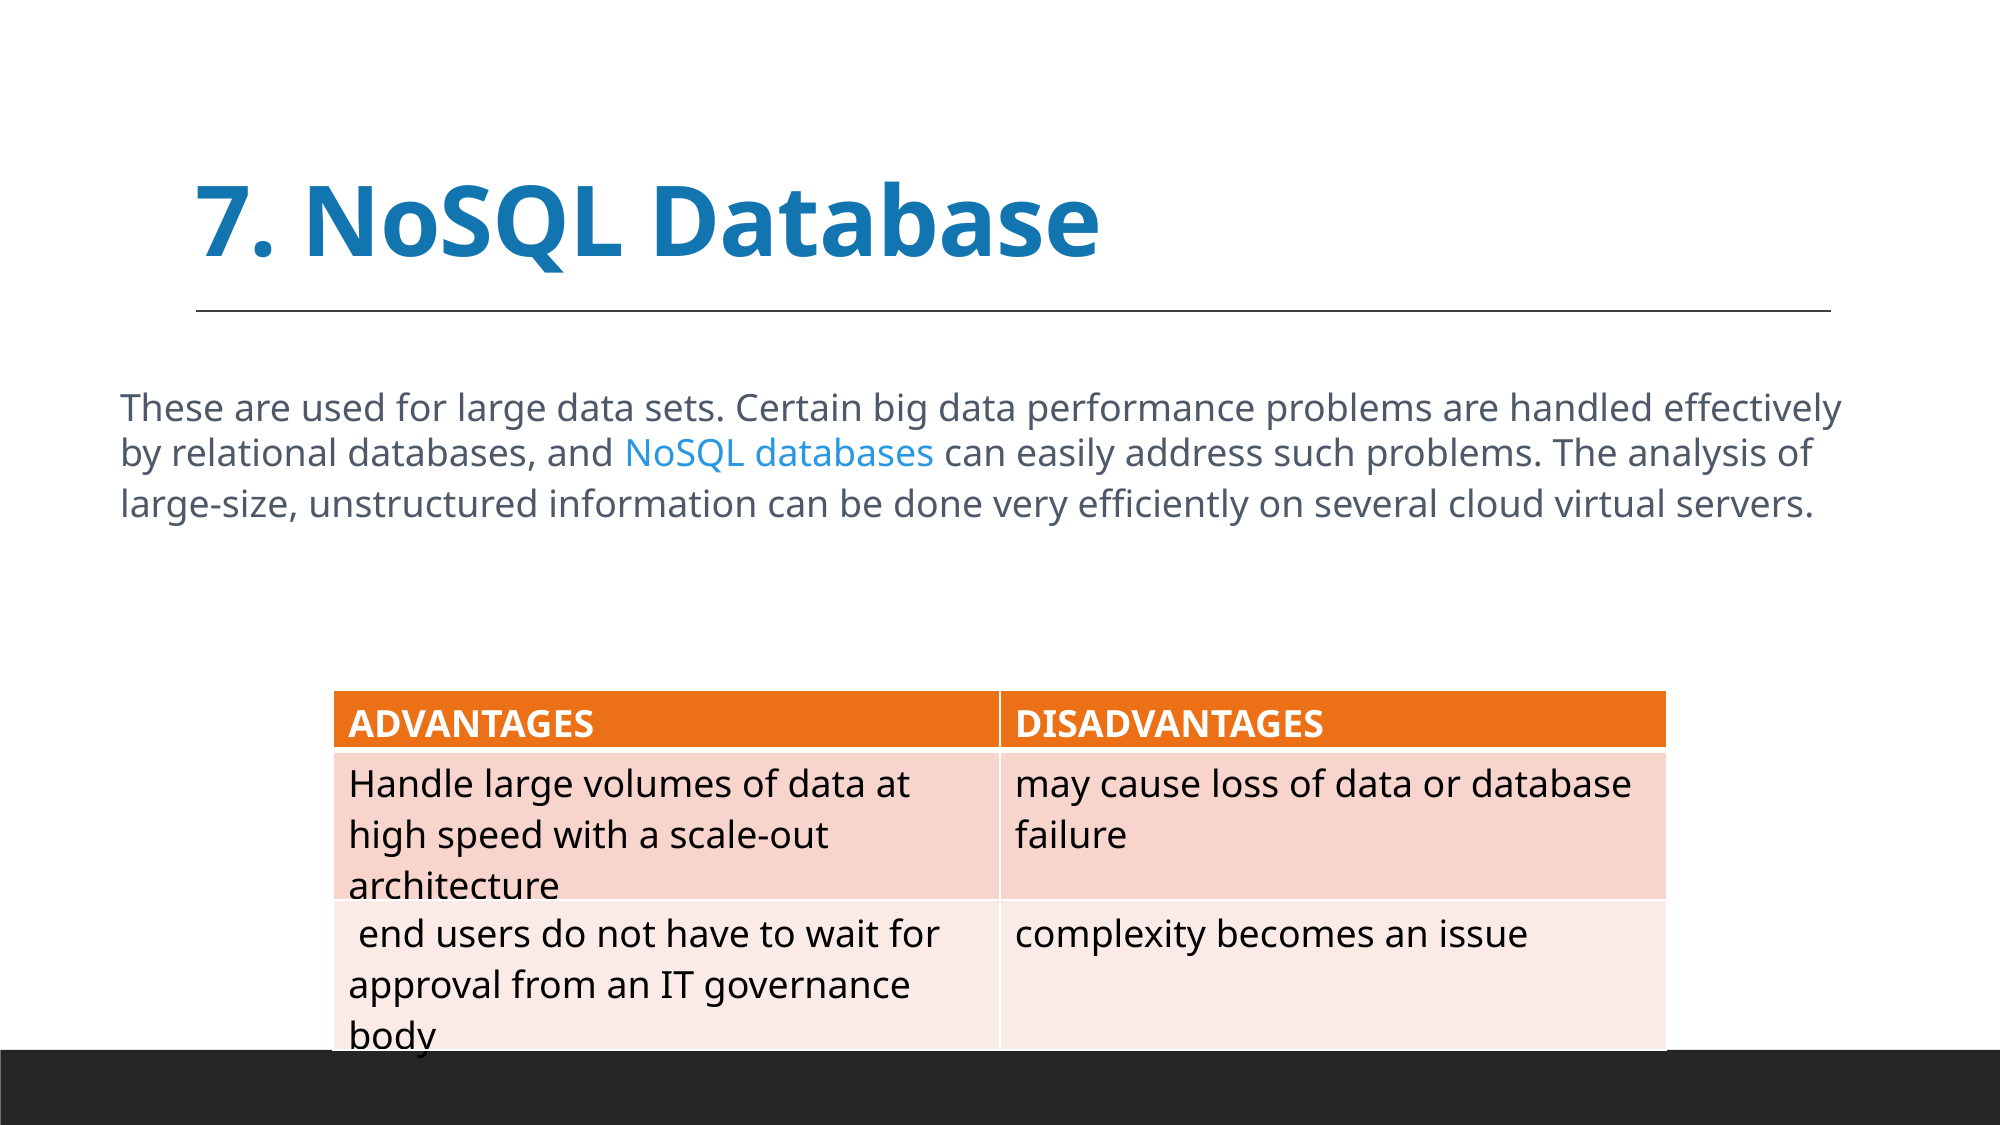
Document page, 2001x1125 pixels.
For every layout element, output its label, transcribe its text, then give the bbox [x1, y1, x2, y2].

table_header ADVANTAGES [334, 691, 999, 747]
table_cell end users do not have to wait for approval from an IT governance body [334, 901, 999, 1049]
table_cell may cause loss of data or database failure [1001, 753, 1666, 899]
table_cell complexity becomes an issue [1001, 901, 1666, 1049]
text_box These are used for large data sets. Certain big data performance problems are handled effectively by relational databases, and NoSQL databases can easily address such problems. The analysis of large-size, unstructured information can be done very efficiently on several cloud virtual servers. [105, 376, 1903, 532]
table_header DISADVANTAGES [1001, 691, 1666, 747]
title 7. NoSQL Database [180, 47, 1830, 285]
table_cell Handle large volumes of data at high speed with a scale-out architecture [334, 753, 999, 899]
